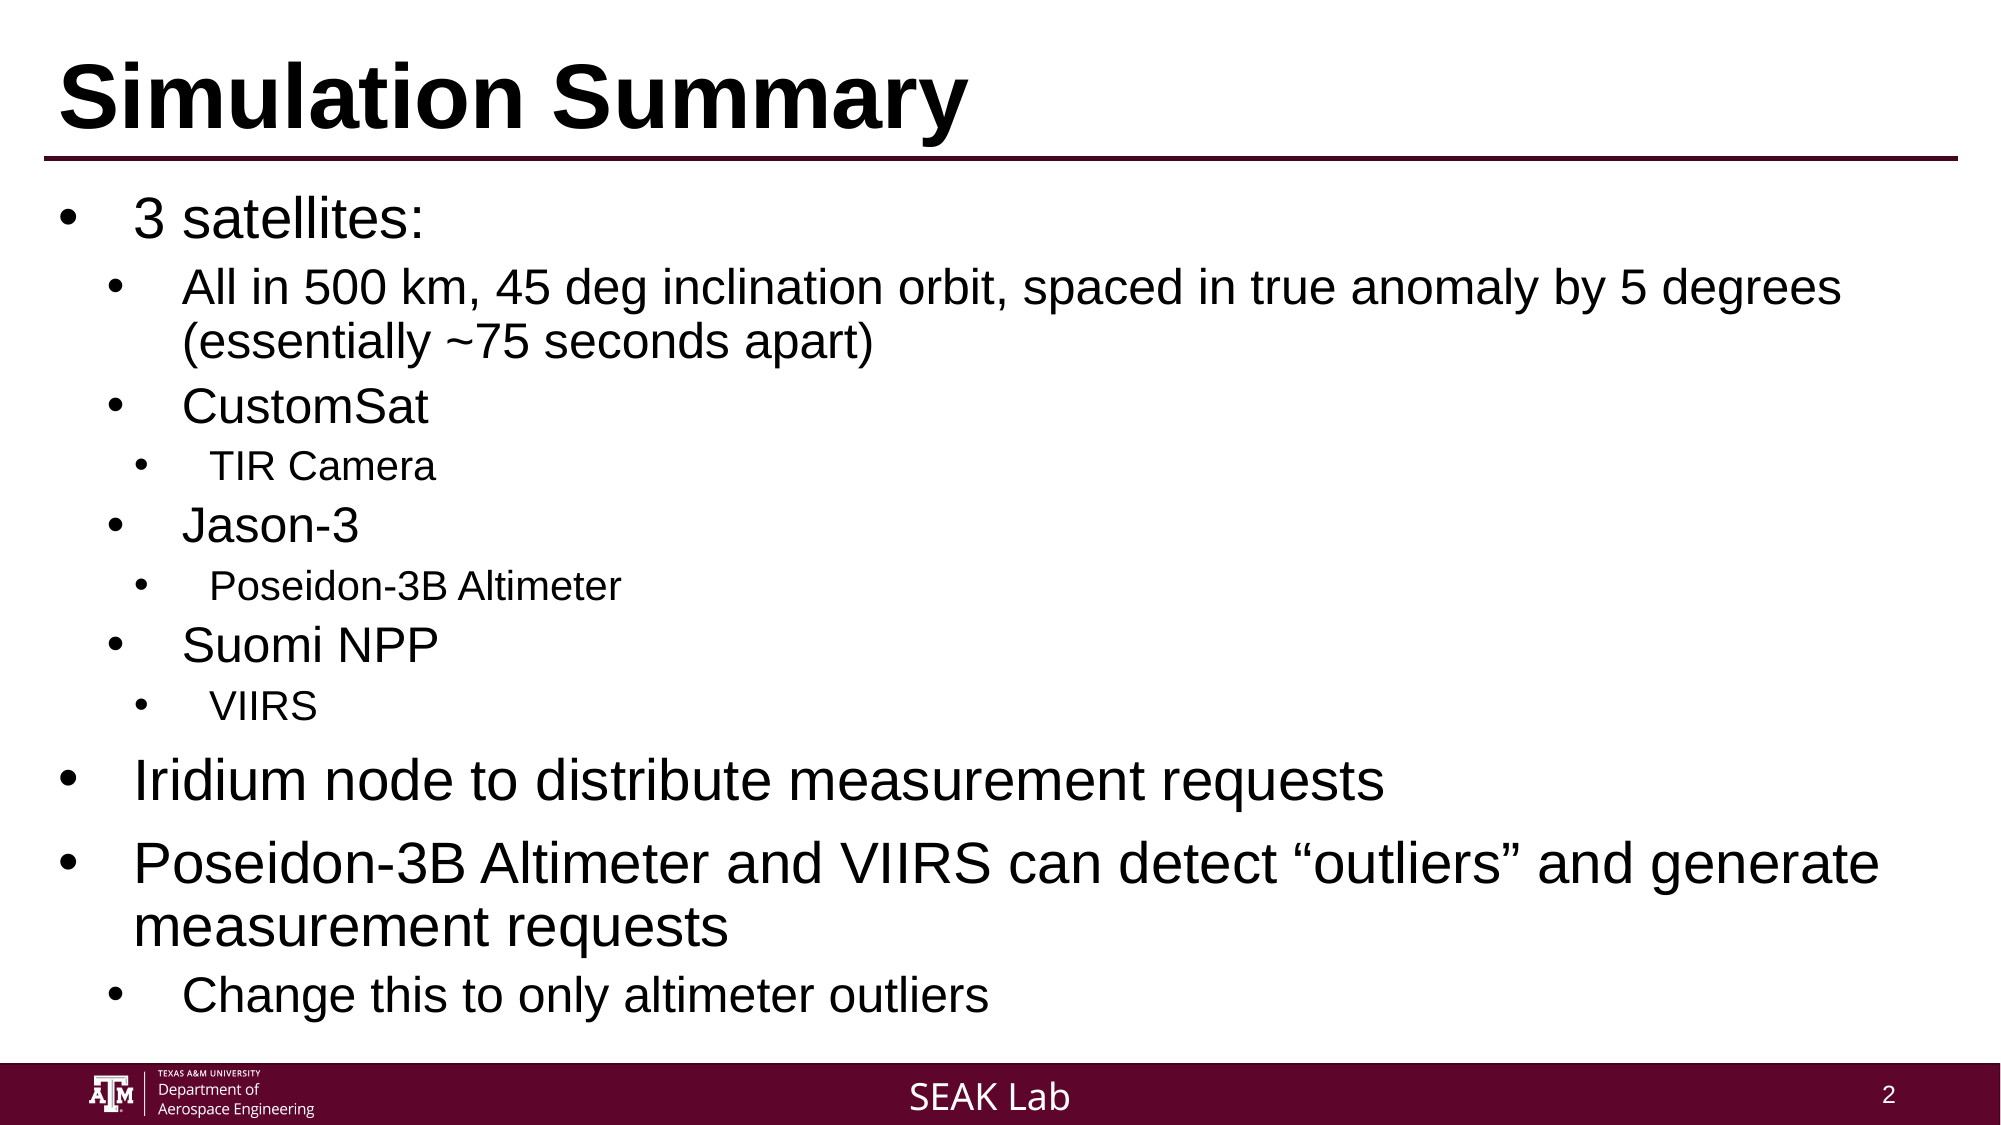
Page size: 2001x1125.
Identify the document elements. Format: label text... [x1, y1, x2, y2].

list 3 satellites: All in 500 km, 45 deg inclination orbit, spaced in true anomaly by 5 degrees (essentially ~75 seconds apart) CustomSat TIR Camera Jason-3 Poseidon-3B Altimeter Suomi NPP VIIRS Iridium node to distribute measurement requests Poseidon-3B Altimeter and VIIRS can detect “outliers” and generate measurement requests Change this to only altimeter outliers [43, 180, 1958, 1034]
picture [89, 1070, 314, 1118]
title Simulation Summary [43, 38, 1958, 159]
